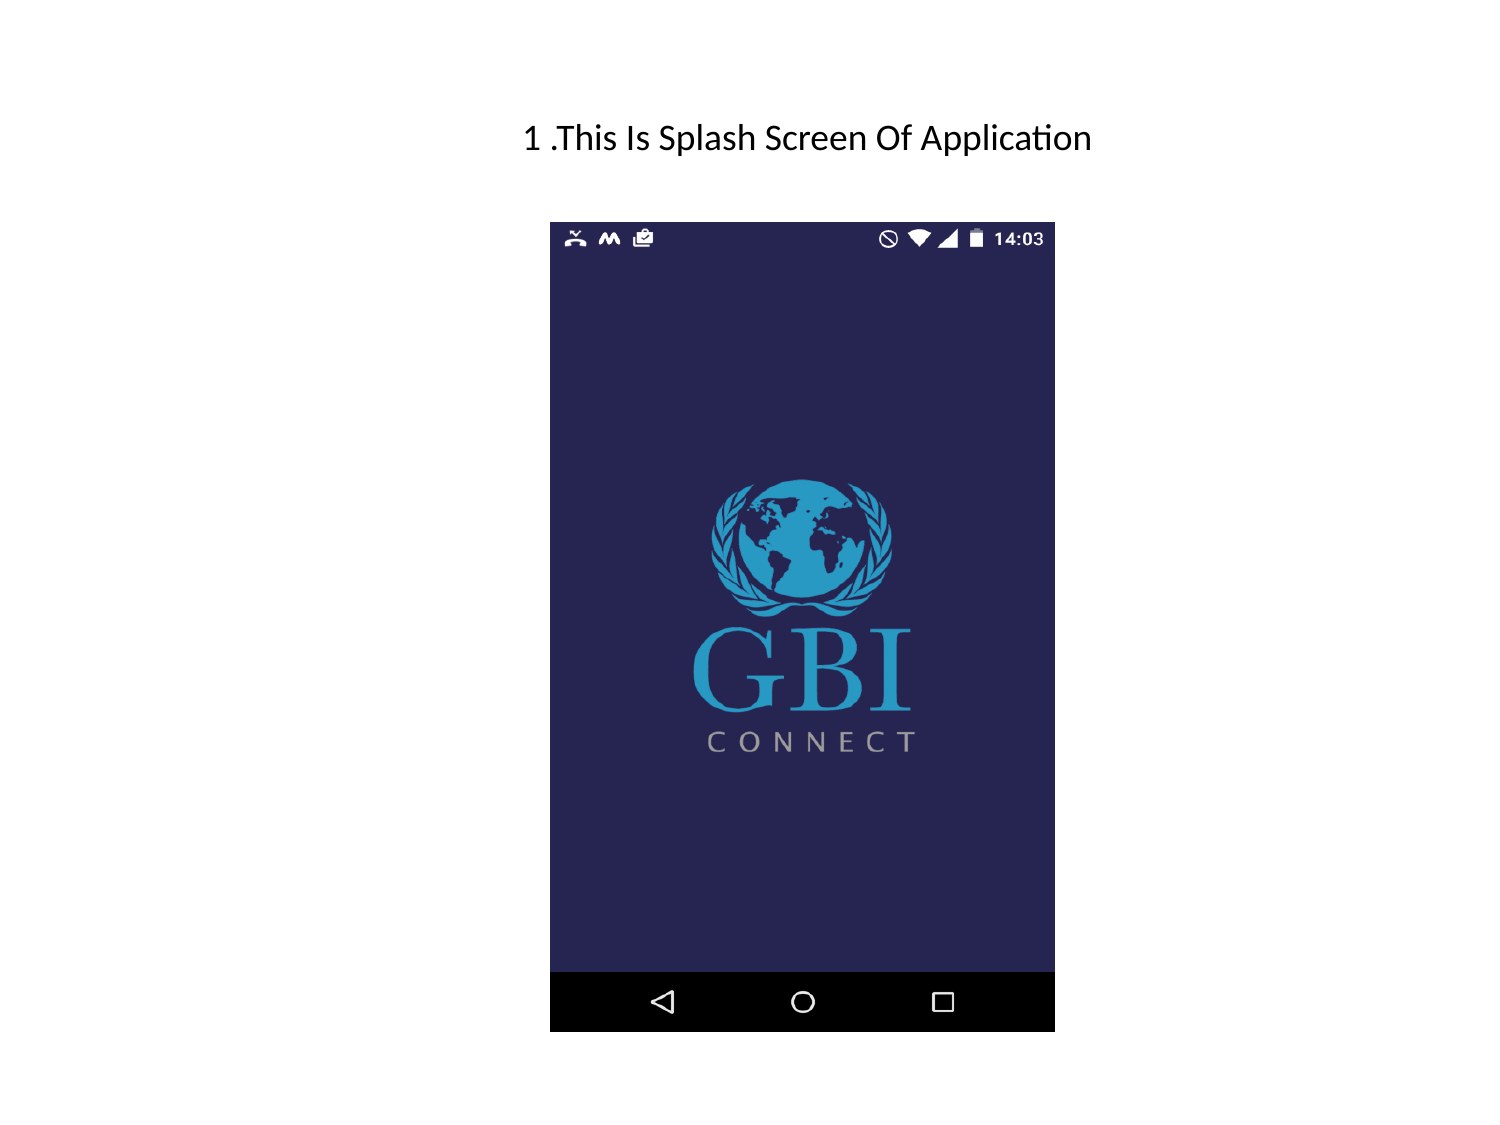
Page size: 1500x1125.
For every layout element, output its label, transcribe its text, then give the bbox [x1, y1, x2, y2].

picture [550, 222, 1055, 1032]
text_box 1 .This Is Splash Screen Of Application [507, 105, 1108, 166]
